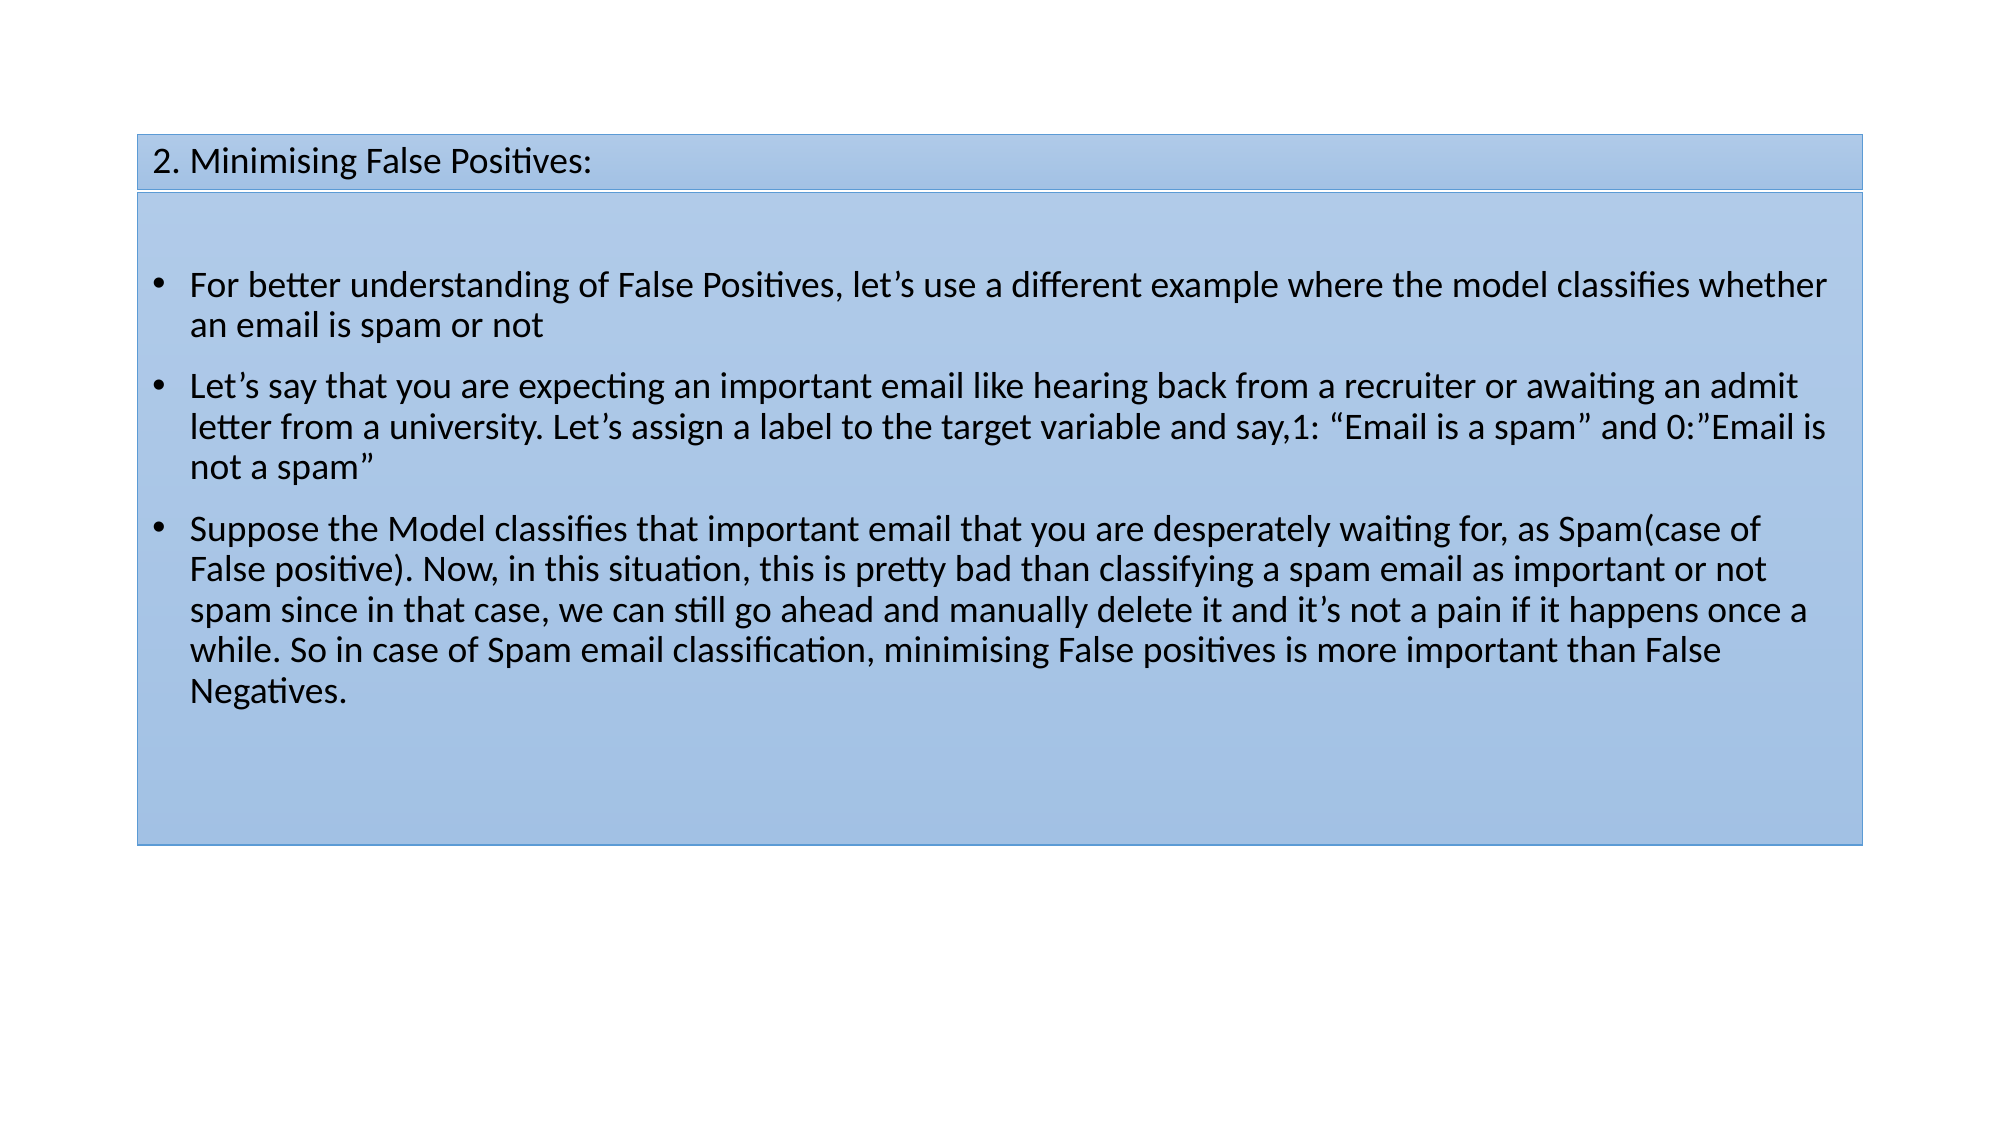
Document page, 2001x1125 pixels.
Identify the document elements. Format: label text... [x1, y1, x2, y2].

text_box 2. Minimising False Positives: [137, 134, 1863, 190]
list For better understanding of False Positives, let’s use a different example where the model classifies whether an email is spam or not Let’s say that you are expecting an important email like hearing back from a recruiter or awaiting an admit letter from a university. Let’s assign a label to the target variable and say,1: “Email is a spam” and 0:”Email is not a spam” Suppose the Model classifies that important email that you are desperately waiting for, as Spam(case of False positive). Now, in this situation, this is pretty bad than classifying a spam email as important or not spam since in that case, we can still go ahead and manually delete it and it’s not a pain if it happens once a while. So in case of Spam email classification, minimising False positives is more important than False Negatives. [137, 192, 1863, 846]
